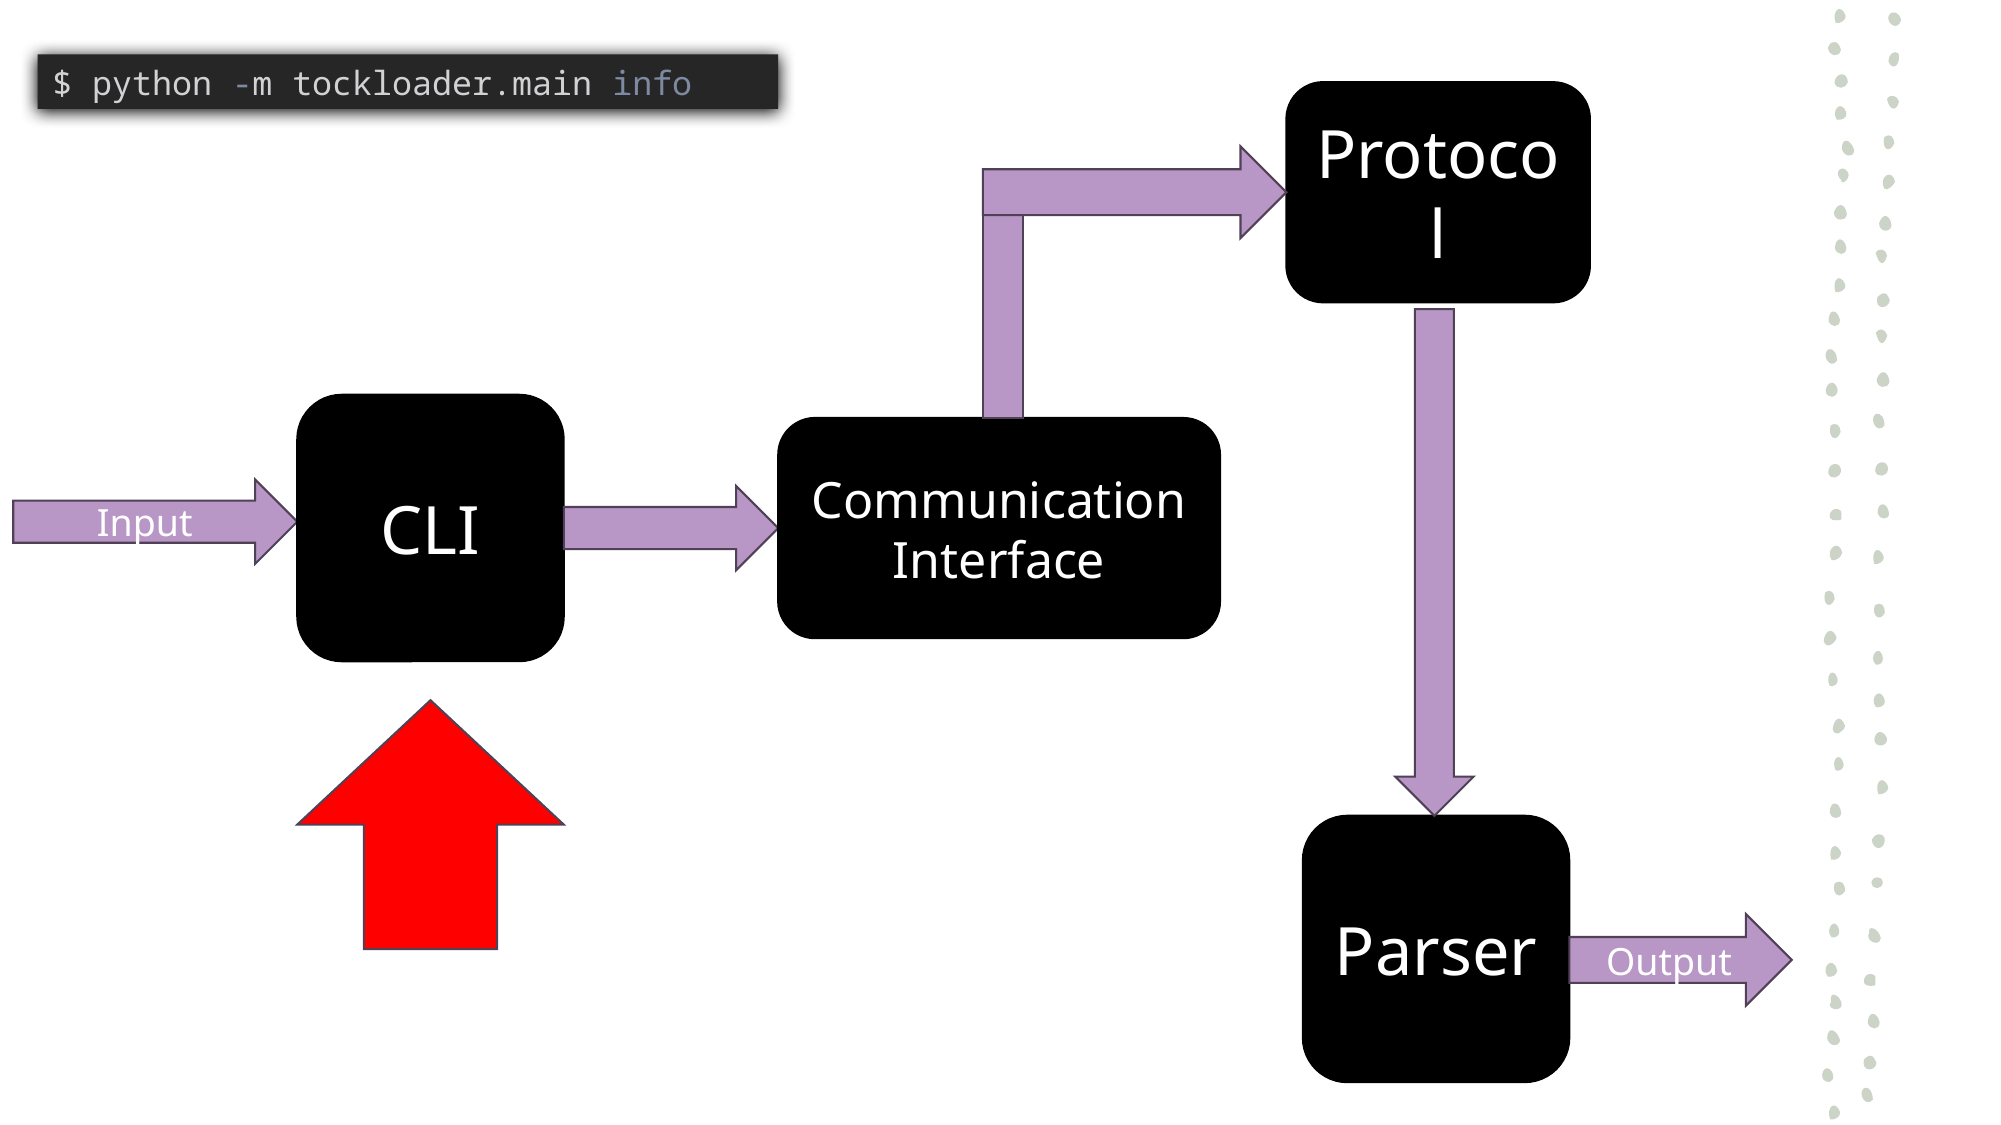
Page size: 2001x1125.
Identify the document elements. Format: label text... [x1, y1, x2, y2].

text_box Protocol [1285, 81, 1591, 304]
text_box [981, 143, 1288, 241]
text_box CLI [296, 393, 565, 663]
text_box Communication Interface [777, 416, 1222, 640]
text_box [1392, 308, 1477, 818]
text_box Input [12, 477, 296, 567]
text_box [982, 217, 1024, 419]
text_box Parser [1301, 814, 1571, 1084]
text_box [562, 483, 777, 573]
text_box [294, 698, 567, 951]
text_box $ python -m tockloader.main info [37, 54, 779, 109]
text_box Output [1568, 911, 1794, 1009]
